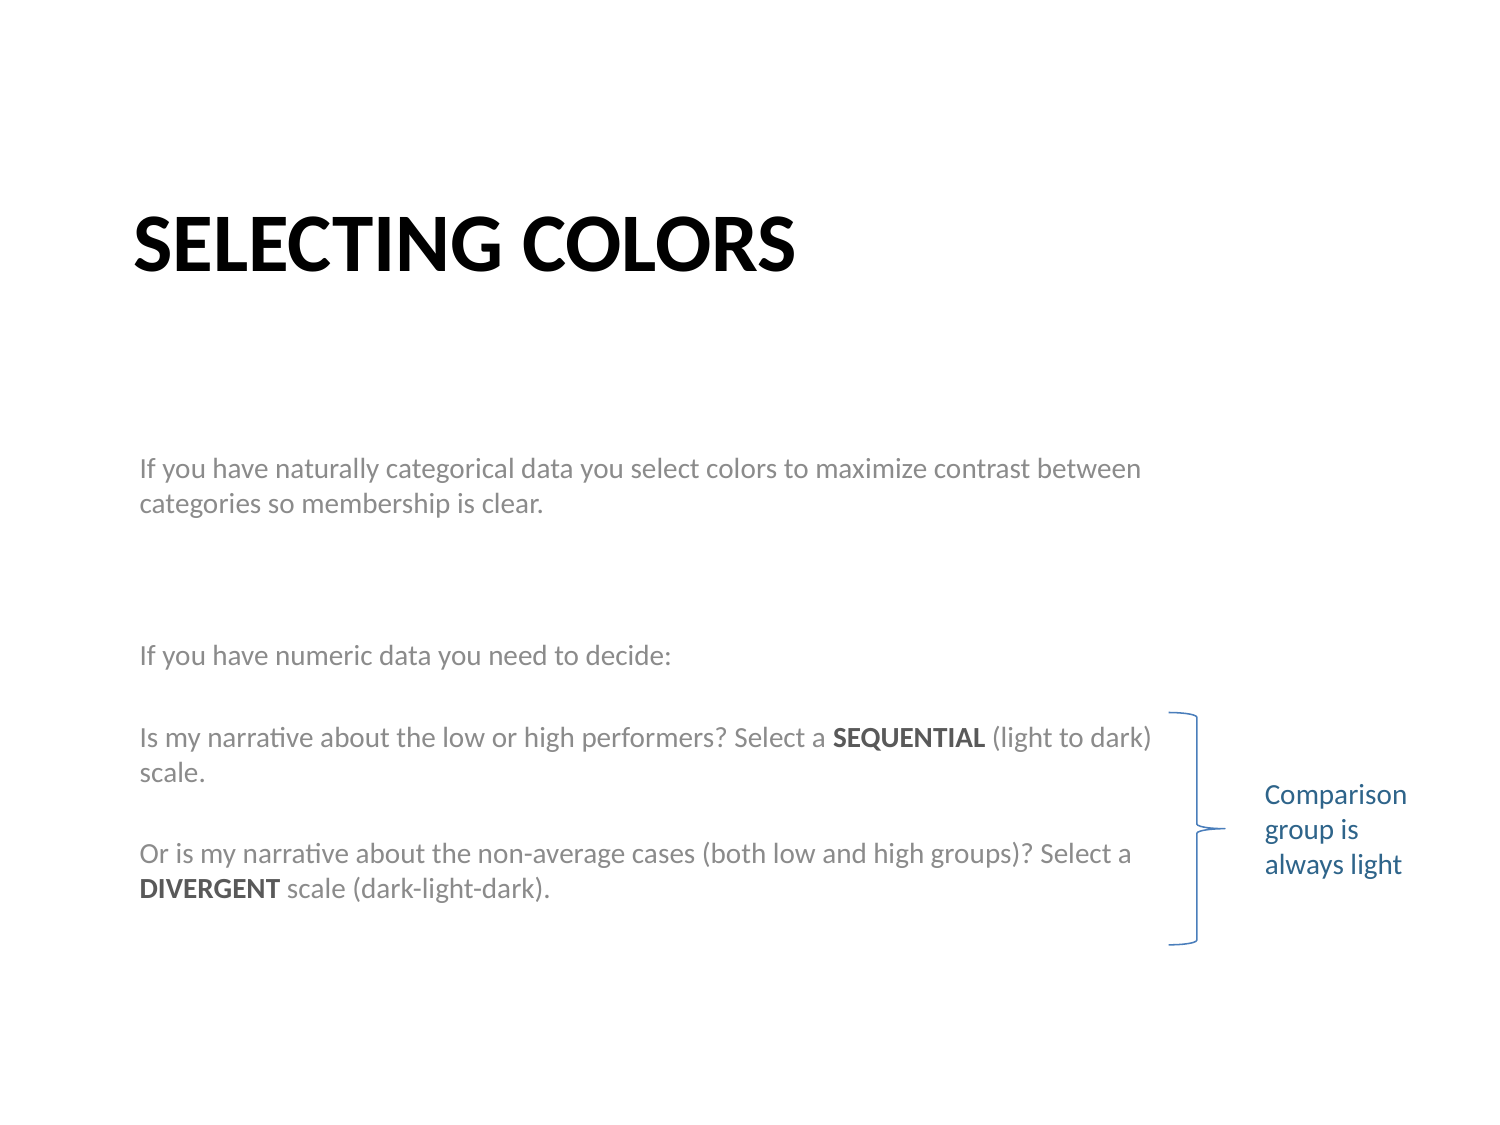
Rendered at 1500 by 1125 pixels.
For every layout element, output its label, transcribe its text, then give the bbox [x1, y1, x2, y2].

title Selecting colors [118, 180, 1394, 404]
text_box [1168, 711, 1226, 946]
text_box Comparison group is always light [1250, 768, 1438, 888]
list If you have naturally categorical data you select colors to maximize contrast between categories so membership is clear. If you have numeric data you need to decide: Is my narrative about the low or high performers? Select a sequential (light to dark) scale. Or is my narrative about the non-average cases (both low and high groups)? Select a DIVERGENT scale (dark-light-dark). [124, 362, 1169, 913]
